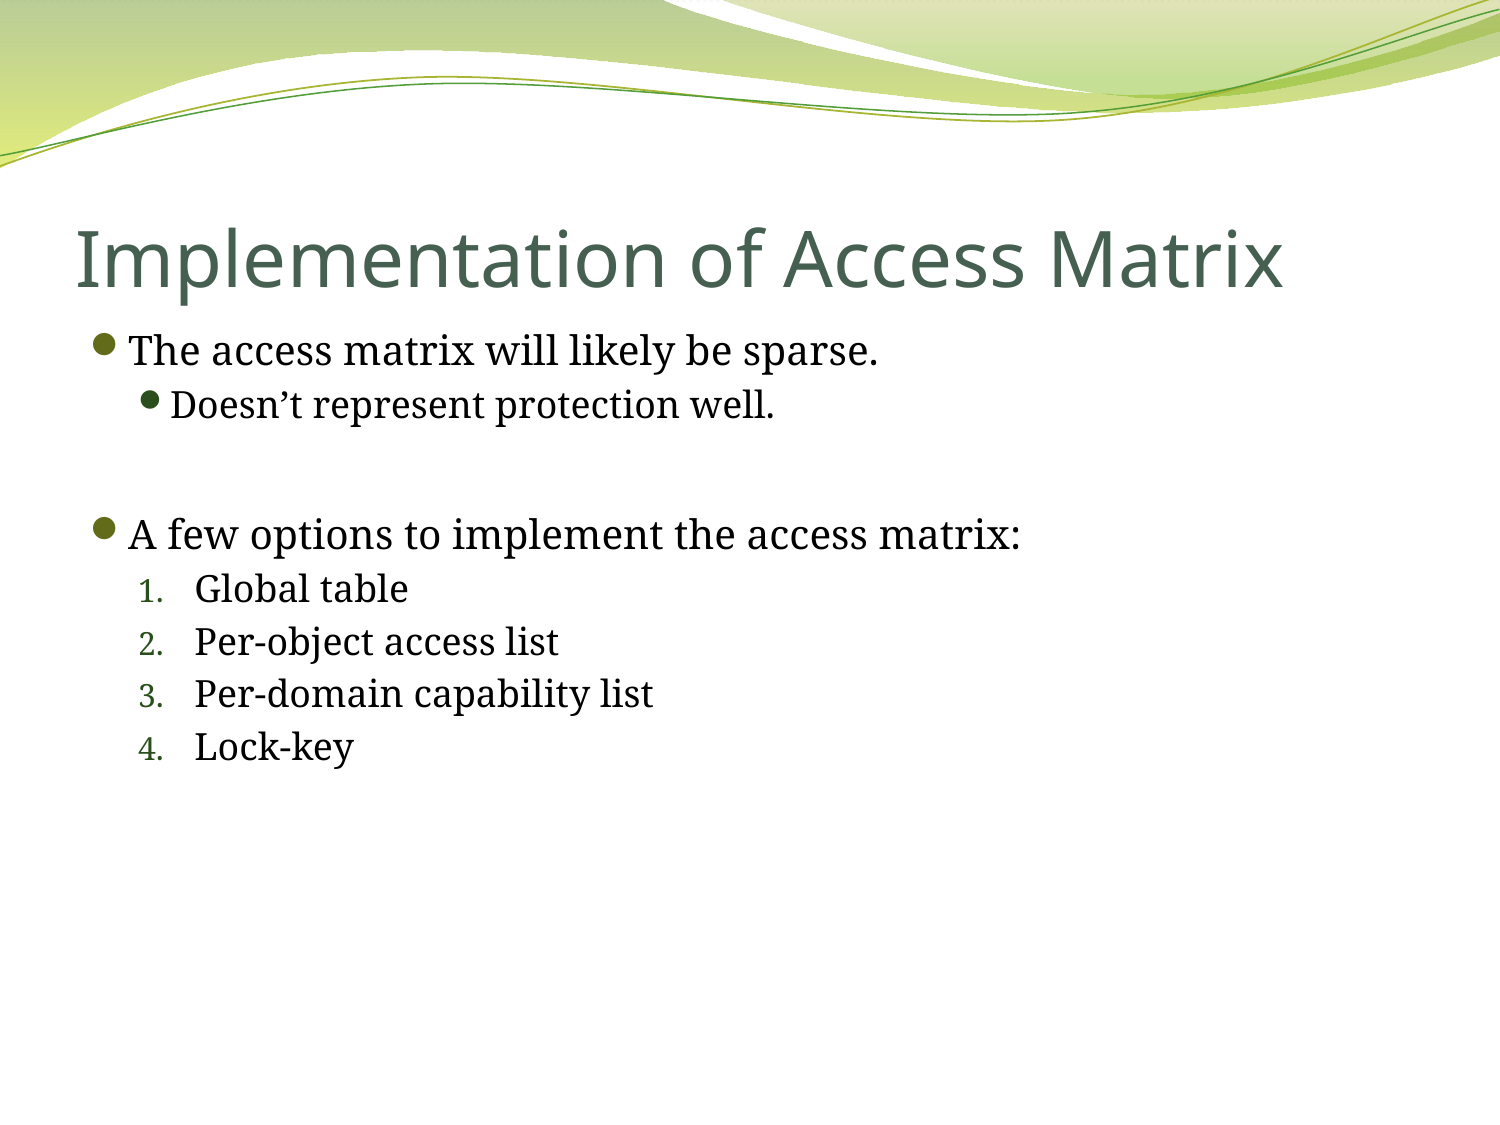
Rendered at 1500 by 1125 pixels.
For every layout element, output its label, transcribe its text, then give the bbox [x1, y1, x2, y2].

title Implementation of Access Matrix [75, 115, 1425, 303]
list The access matrix will likely be sparse. Doesn’t represent protection well. A few options to implement the access matrix: Global table Per-object access list Per-domain capability list Lock-key [75, 317, 1425, 1038]
